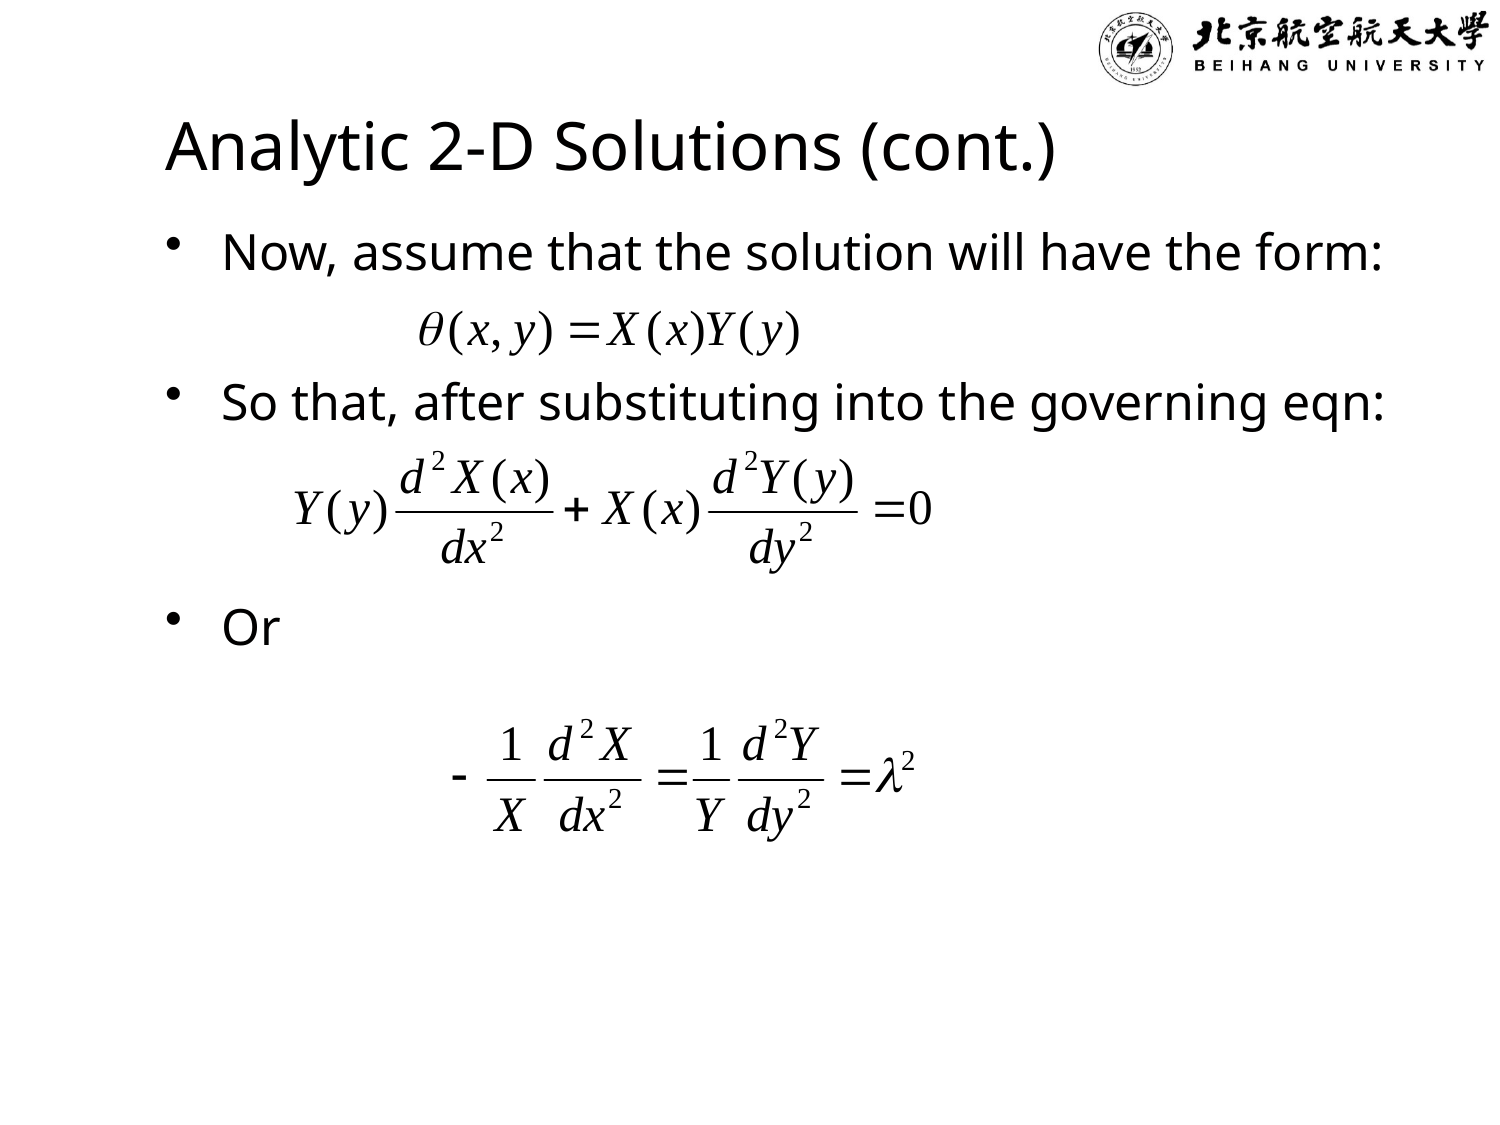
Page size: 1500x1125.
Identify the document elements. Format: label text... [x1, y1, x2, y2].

title Analytic 2-D Solutions (cont.) [150, 99, 1425, 200]
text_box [443, 705, 926, 851]
picture [1092, 0, 1500, 94]
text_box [412, 299, 808, 367]
list Now, assume that the solution will have the form: So that, after substituting into the governing eqn: Or [150, 212, 1425, 1013]
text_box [287, 437, 943, 583]
